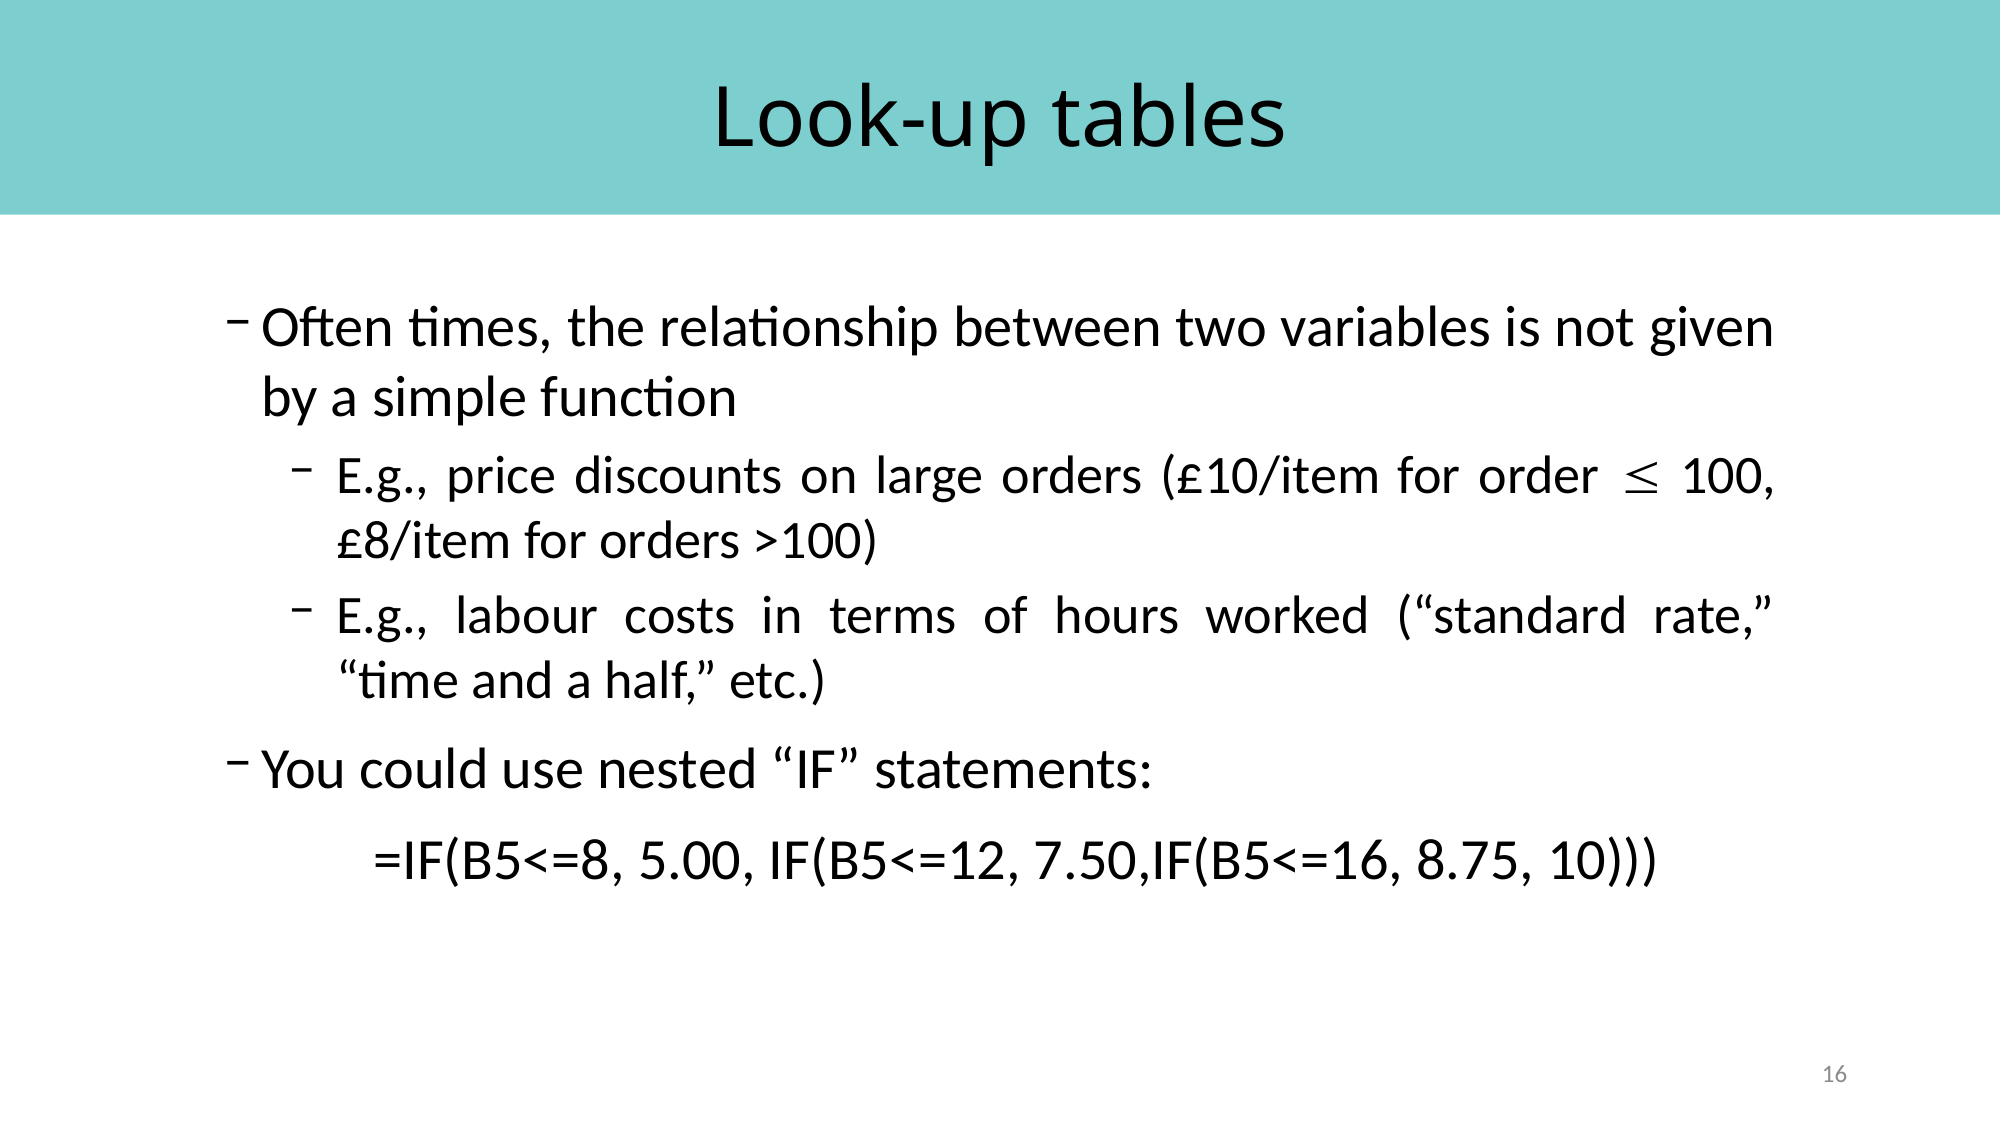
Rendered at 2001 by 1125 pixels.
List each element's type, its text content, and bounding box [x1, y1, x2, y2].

list Often times, the relationship between two variables is not given by a simple function E.g., price discounts on large orders (£10/item for order  100, £8/item for orders >100) E.g., labour costs in terms of hours worked (“standard rate,” “time and a half,” etc.) You could use nested “IF” statements: =IF(B5<=8, 5.00, IF(B5<=12, 7.50,IF(B5<=16, 8.75, 10))) [208, 281, 1792, 1005]
text_box [0, 0, 2000, 216]
title Look-up tables [137, 61, 1863, 177]
slide_number 16 [1412, 1042, 1863, 1103]
